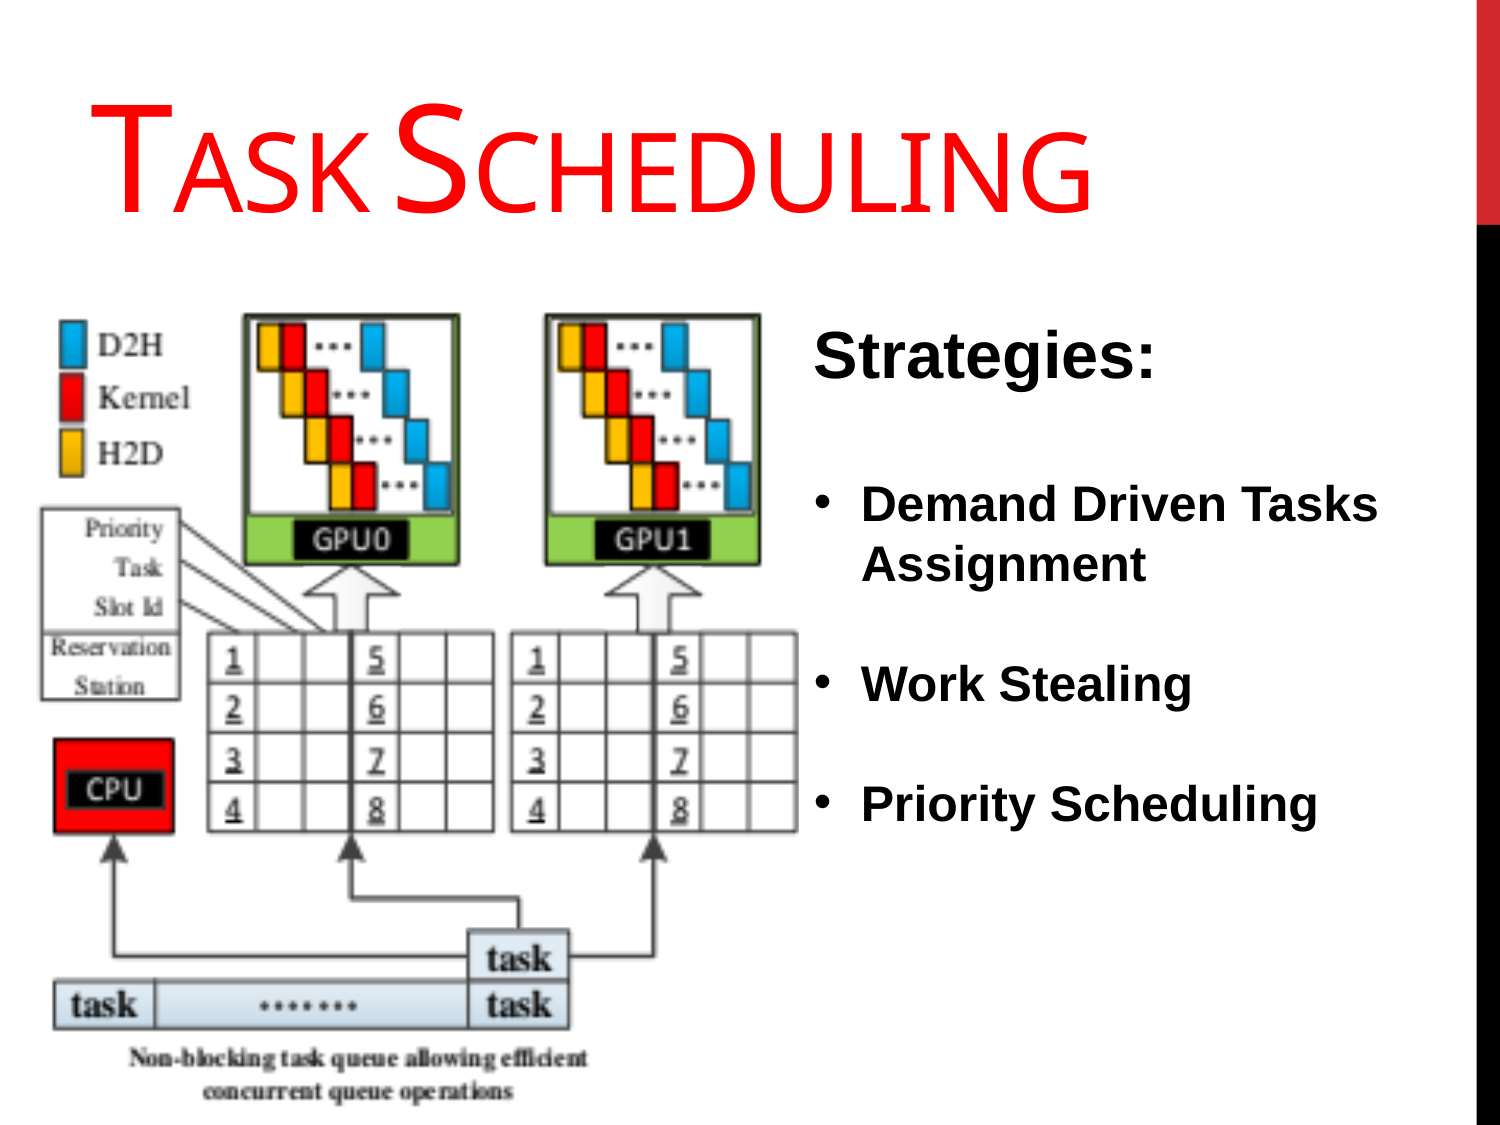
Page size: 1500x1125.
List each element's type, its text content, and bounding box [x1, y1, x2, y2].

title Task Scheduling [75, 24, 1462, 250]
picture [32, 297, 800, 1111]
text_box Strategies: Demand Driven Tasks Assignment Work Stealing Priority Scheduling [809, 304, 1500, 839]
